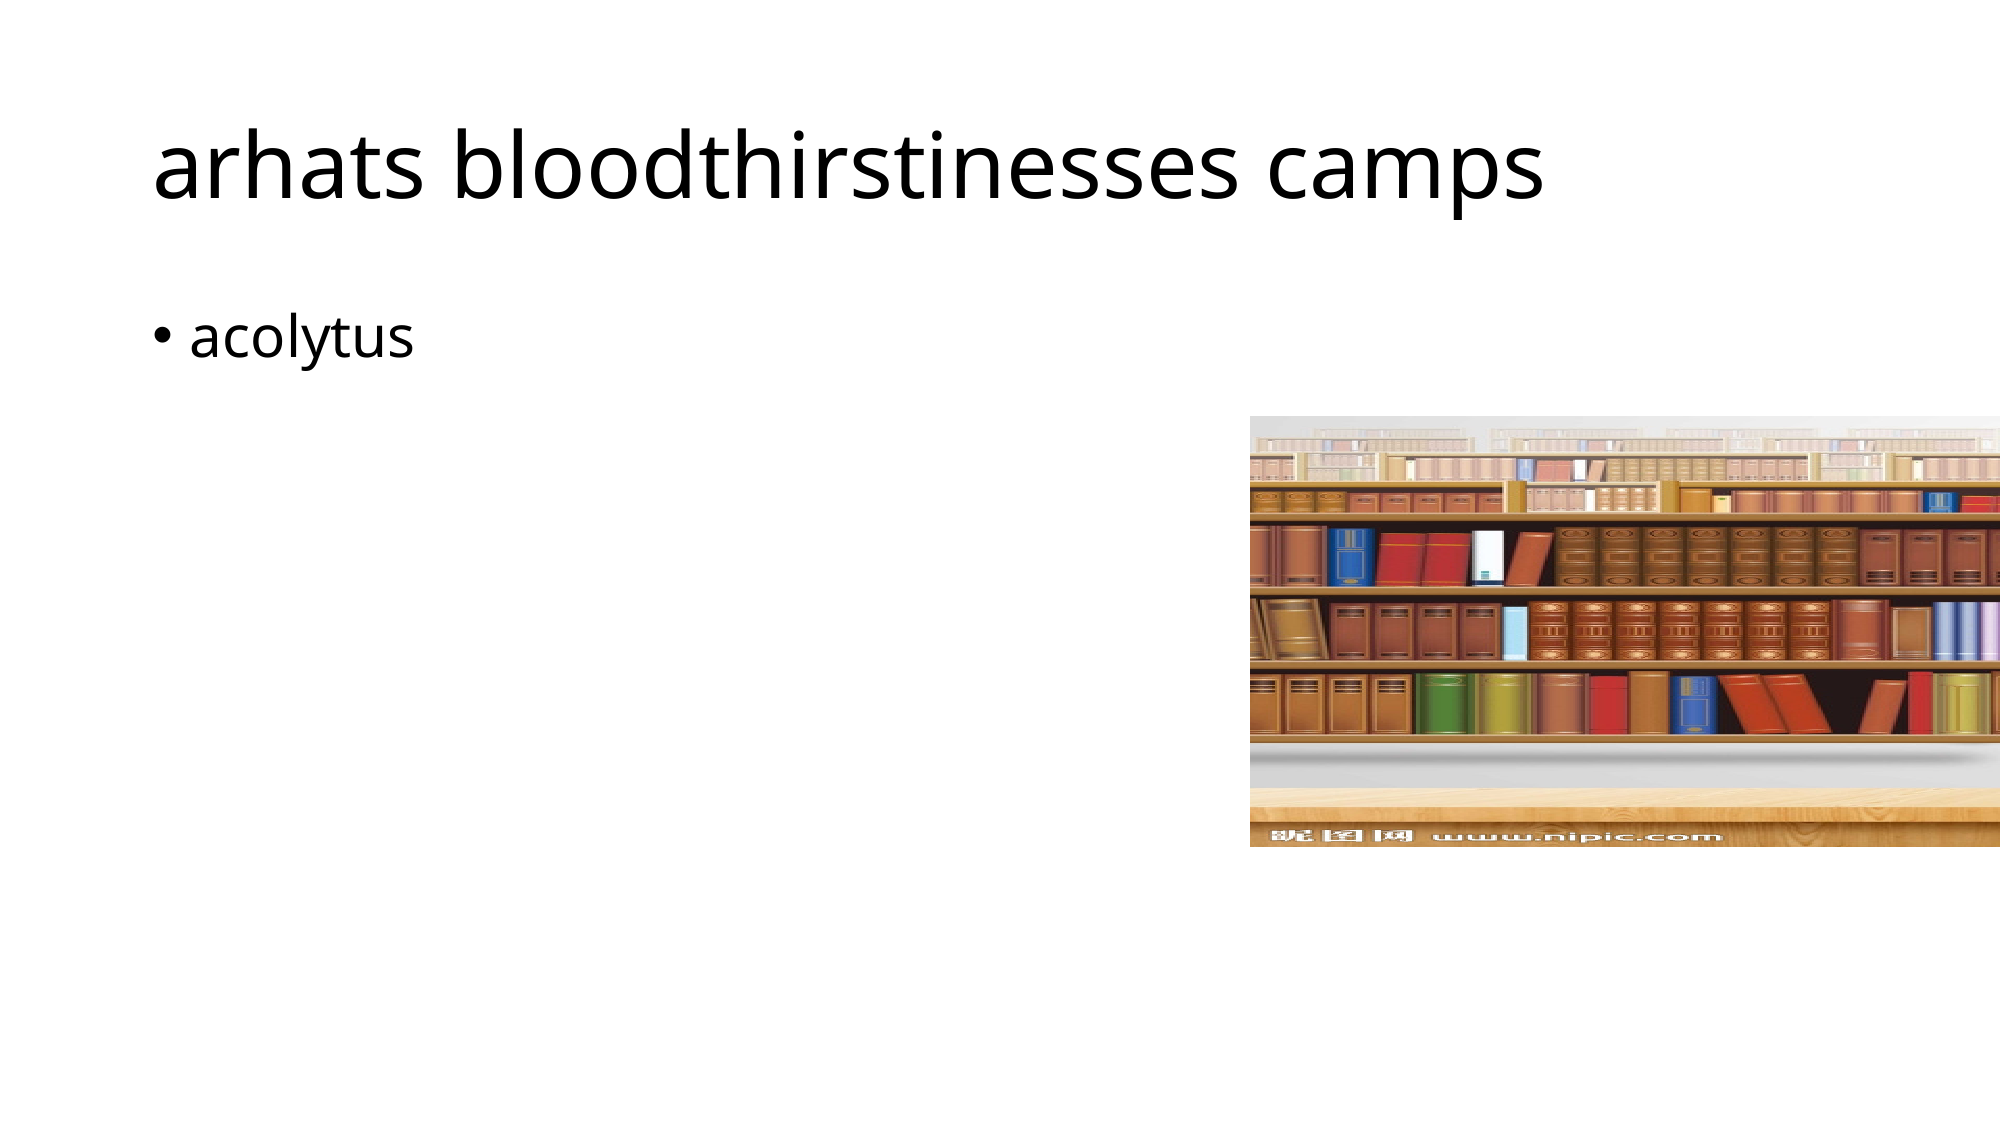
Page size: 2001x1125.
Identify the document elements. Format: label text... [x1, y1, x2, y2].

list acolytus [137, 299, 1863, 1014]
title arhats bloodthirstinesses camps [137, 59, 1863, 278]
picture [1249, 416, 2000, 847]
